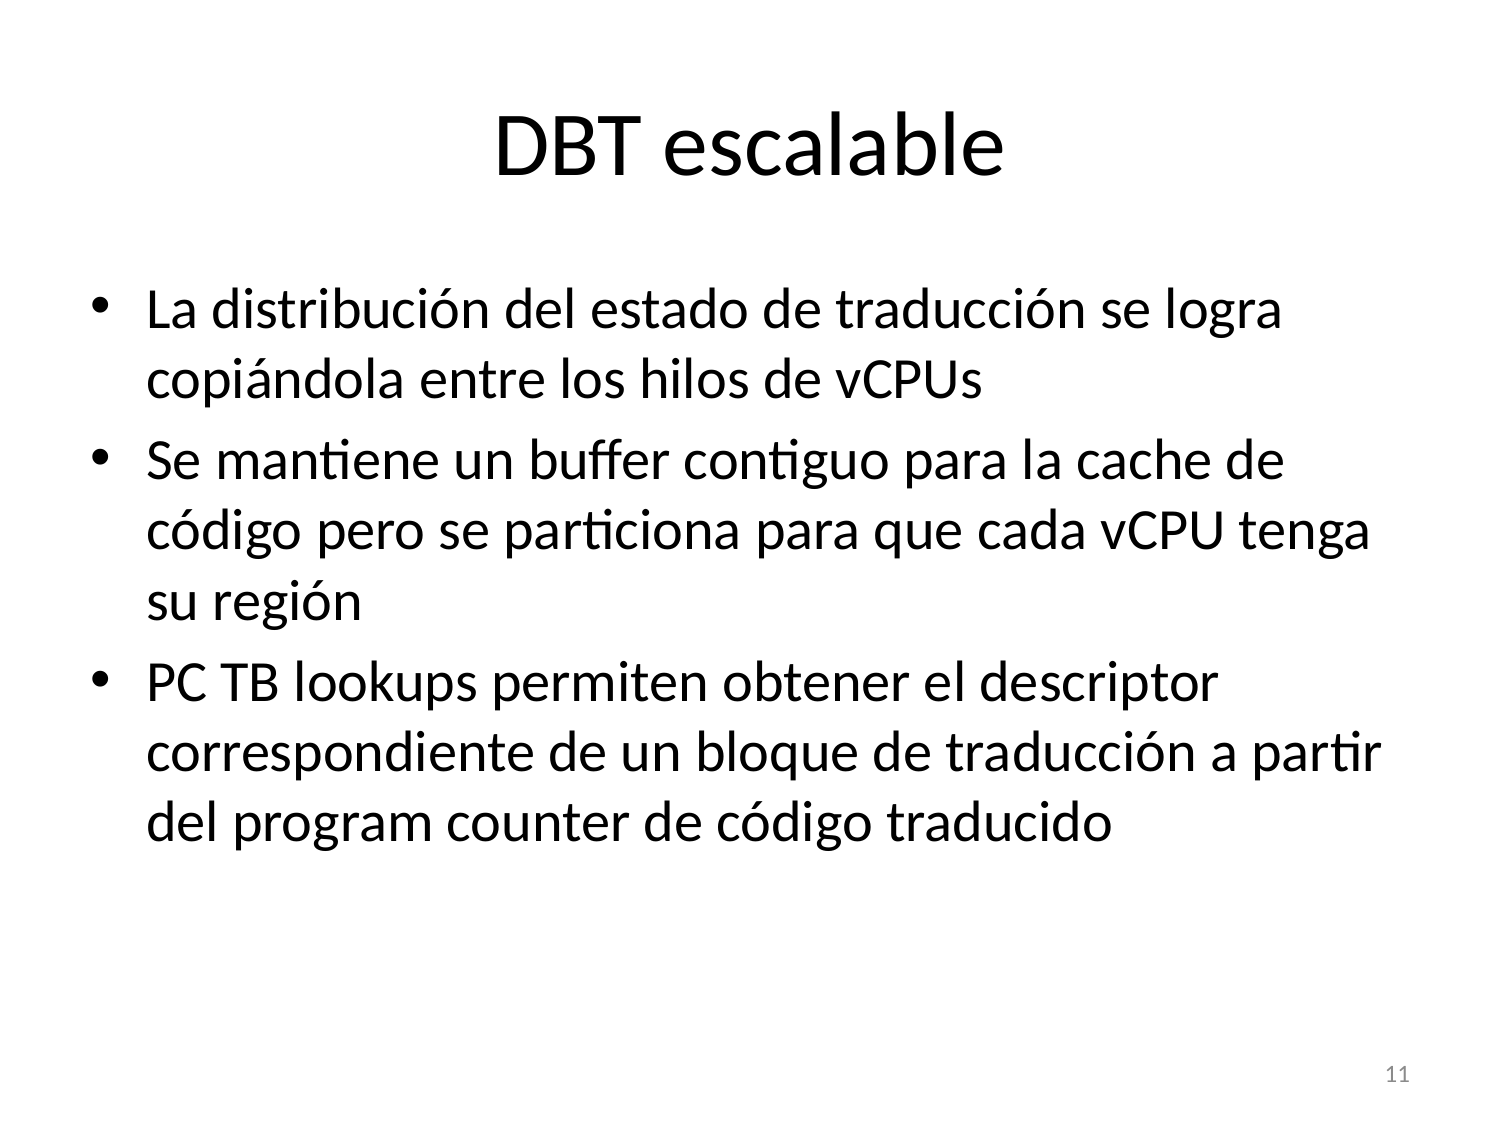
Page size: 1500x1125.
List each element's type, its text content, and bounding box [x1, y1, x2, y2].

list La distribución del estado de traducción se logra copiándola entre los hilos de vCPUs Se mantiene un buffer contiguo para la cache de código pero se particiona para que cada vCPU tenga su región PC TB lookups permiten obtener el descriptor correspondiente de un bloque de traducción a partir del program counter de código traducido [75, 262, 1425, 1005]
title DBT escalable [75, 45, 1425, 233]
slide_number 11 [1074, 1042, 1425, 1103]
